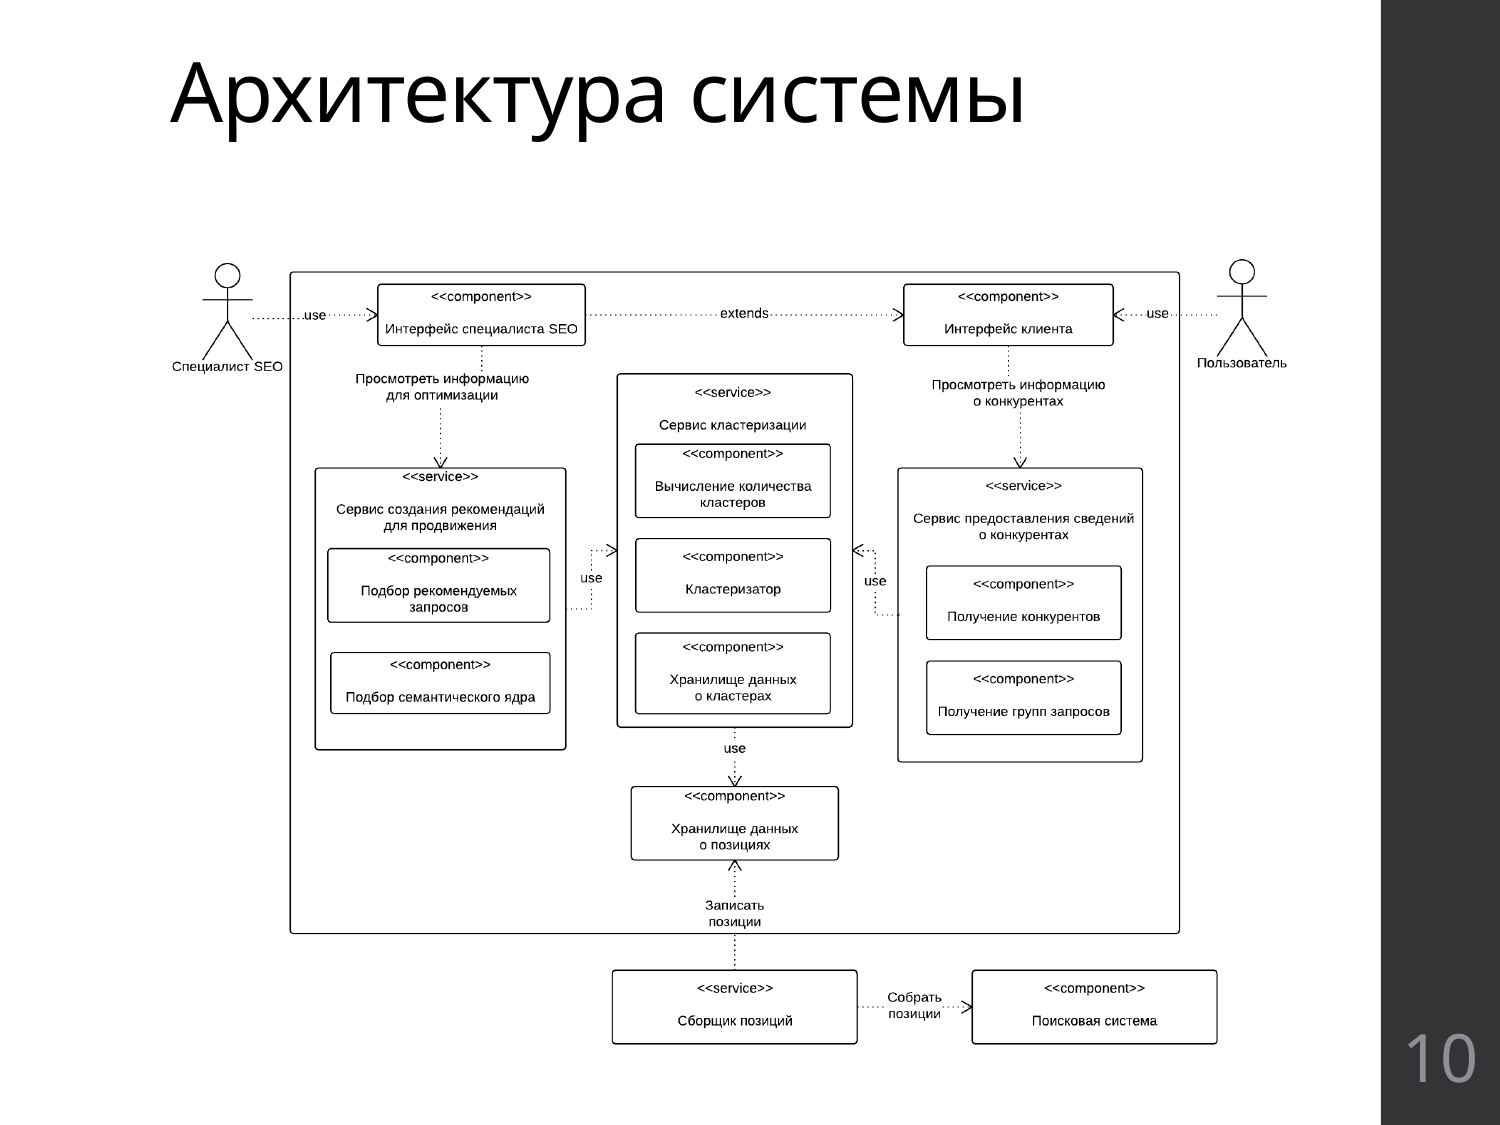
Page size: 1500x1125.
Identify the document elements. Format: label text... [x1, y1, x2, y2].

title Архитектура системы [155, 35, 1341, 148]
picture [126, 234, 1342, 1069]
slide_number 10 [1384, 1012, 1498, 1110]
